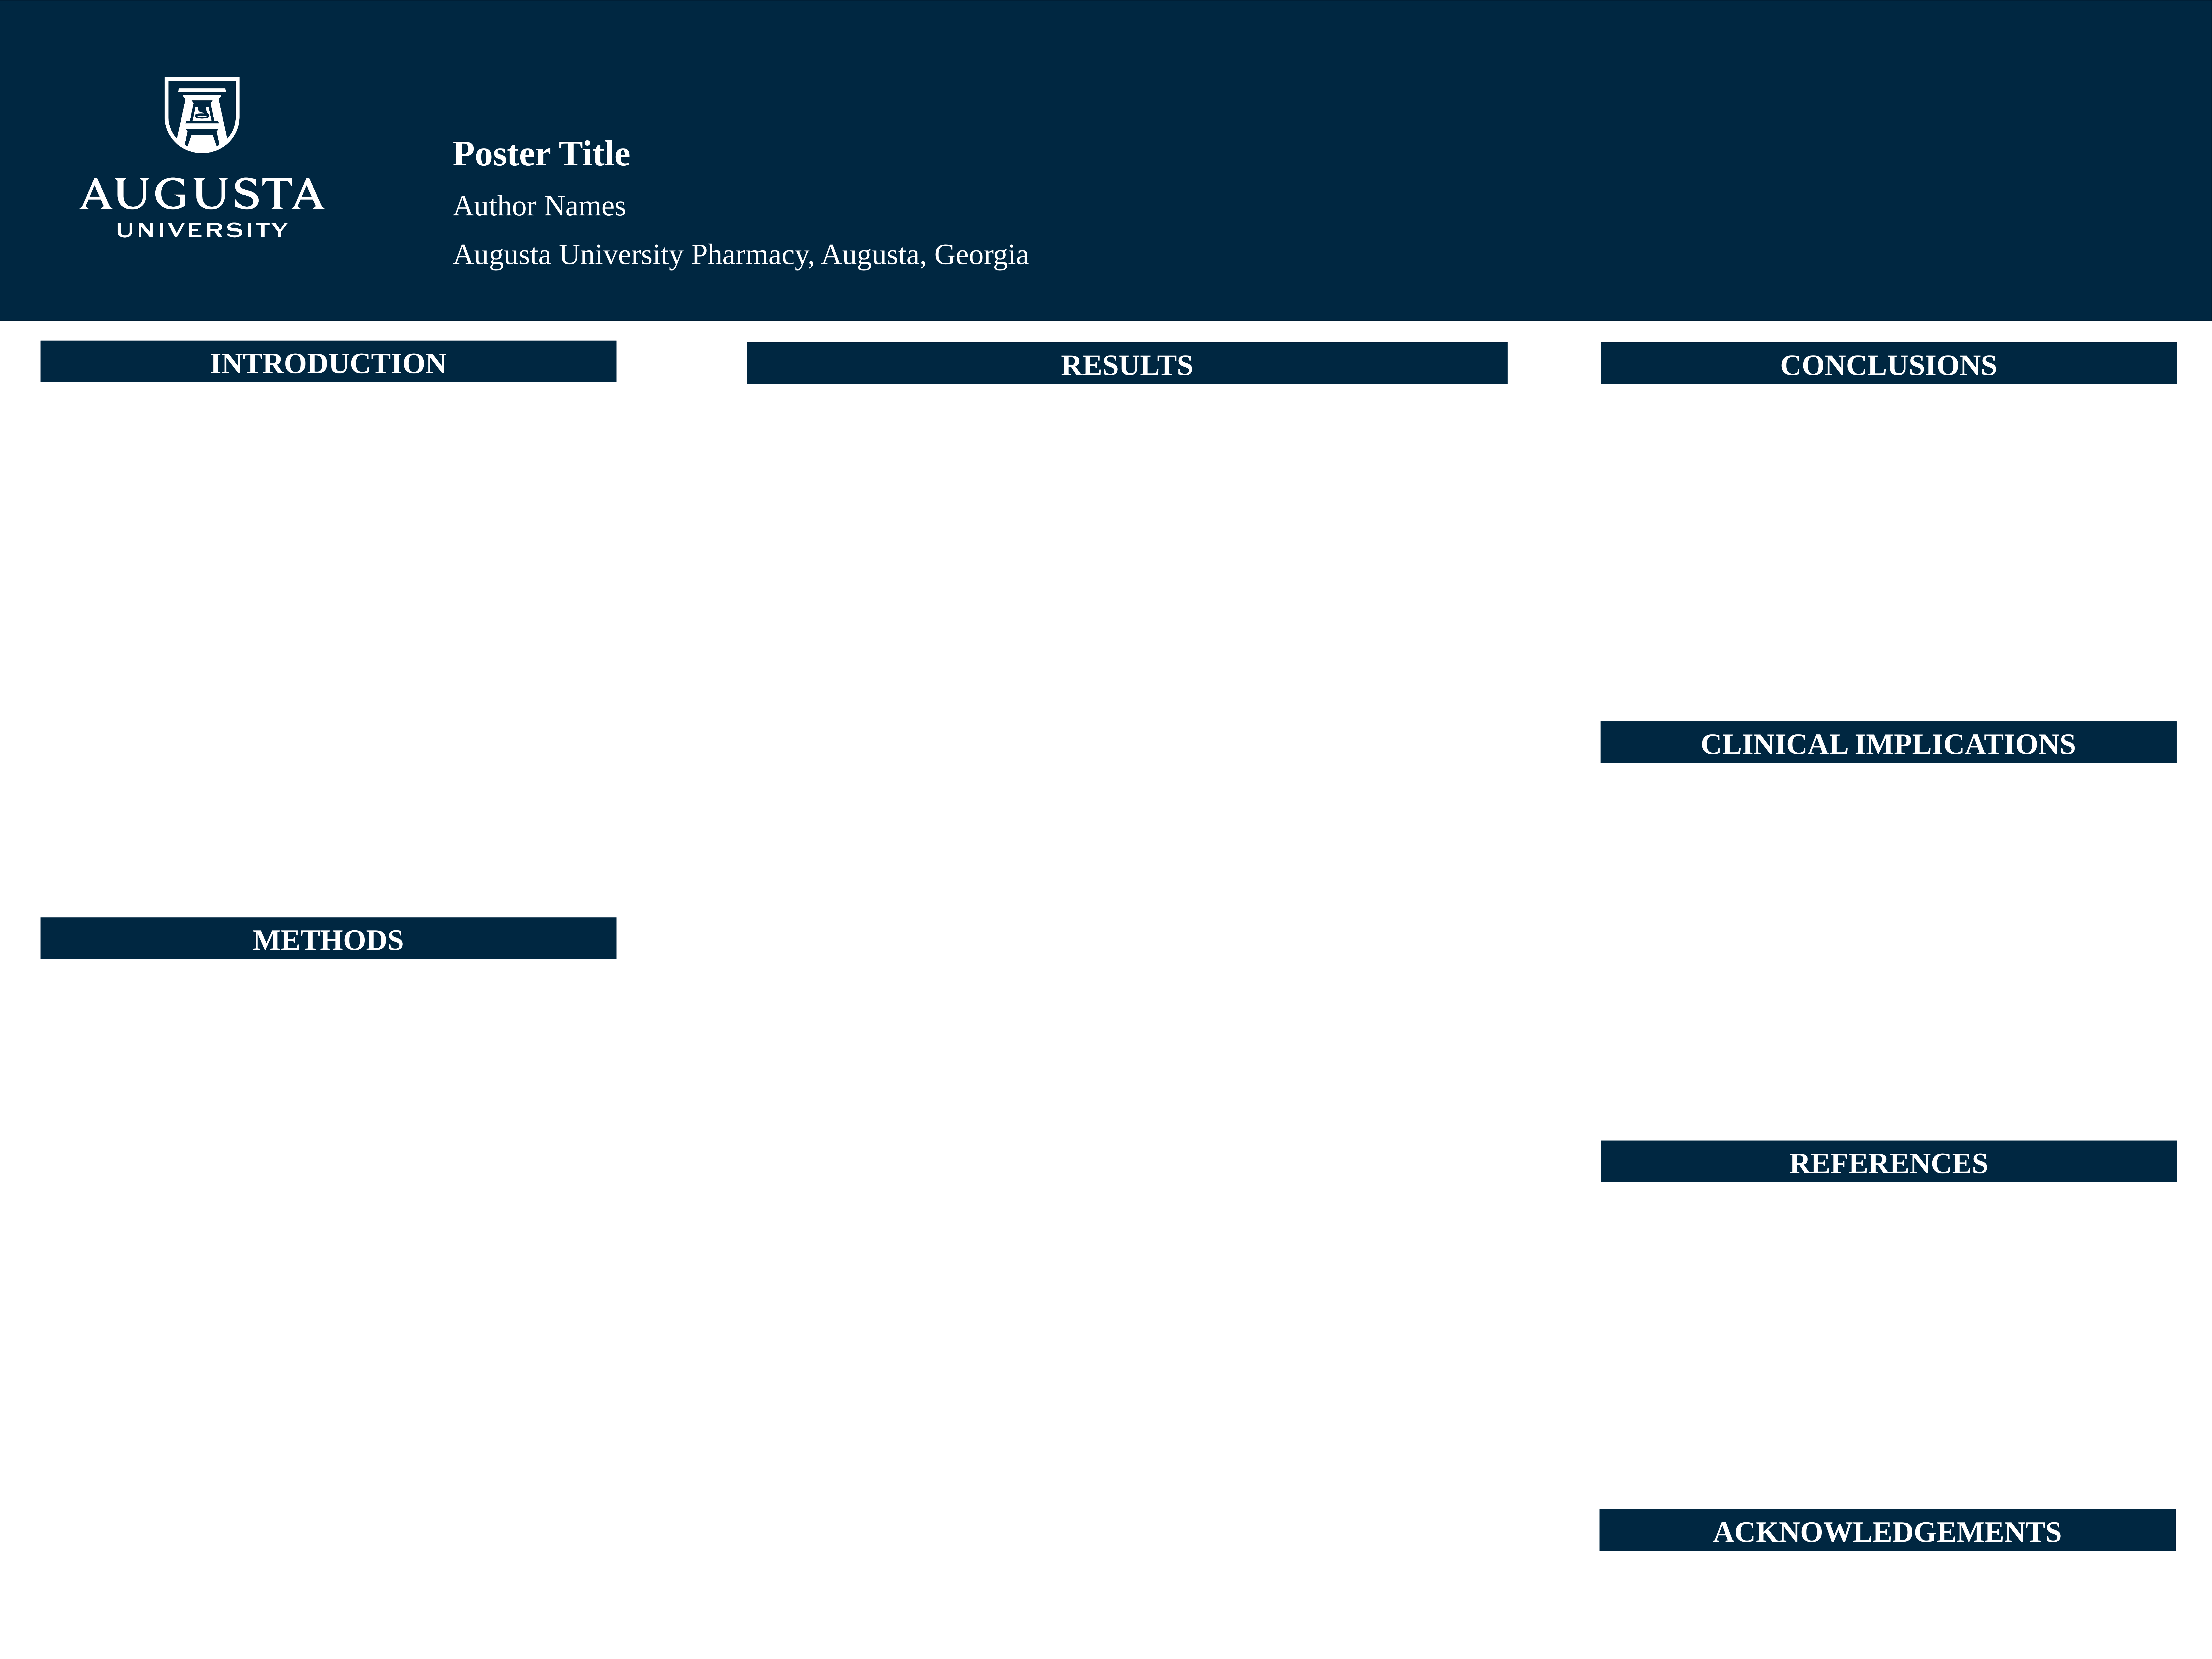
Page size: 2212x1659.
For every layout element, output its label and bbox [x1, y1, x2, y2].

picture [70, 29, 334, 285]
